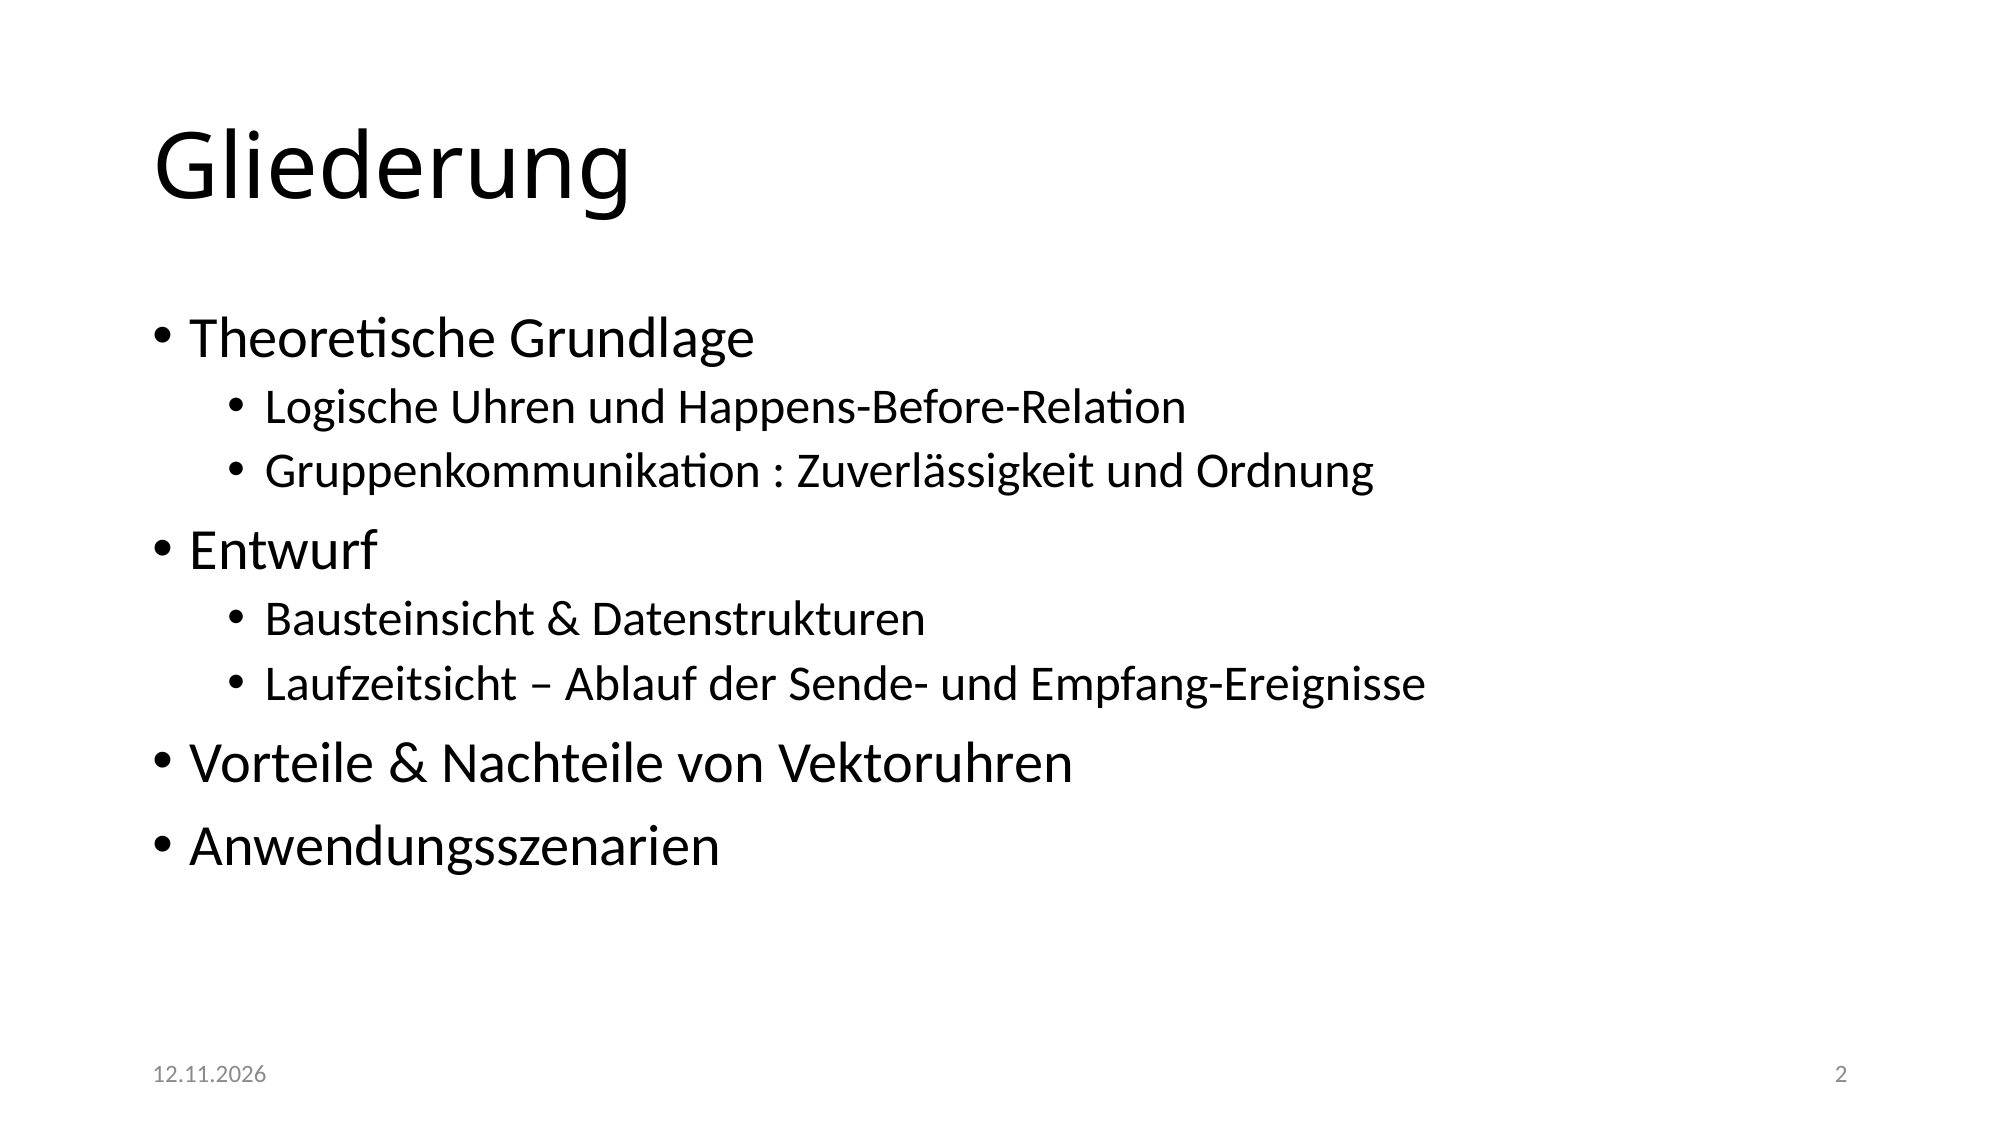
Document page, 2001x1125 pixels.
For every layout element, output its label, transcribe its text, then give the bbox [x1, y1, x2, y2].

title Gliederung [137, 59, 1863, 278]
slide_number 2 [1412, 1042, 1863, 1103]
list Theoretische Grundlage Logische Uhren und Happens-Before-Relation Gruppenkommunikation : Zuverlässigkeit und Ordnung Entwurf Bausteinsicht & Datenstrukturen Laufzeitsicht – Ablauf der Sende- und Empfang-Ereignisse Vorteile & Nachteile von Vektoruhren Anwendungsszenarien [137, 299, 1863, 1014]
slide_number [137, 1042, 588, 1103]
